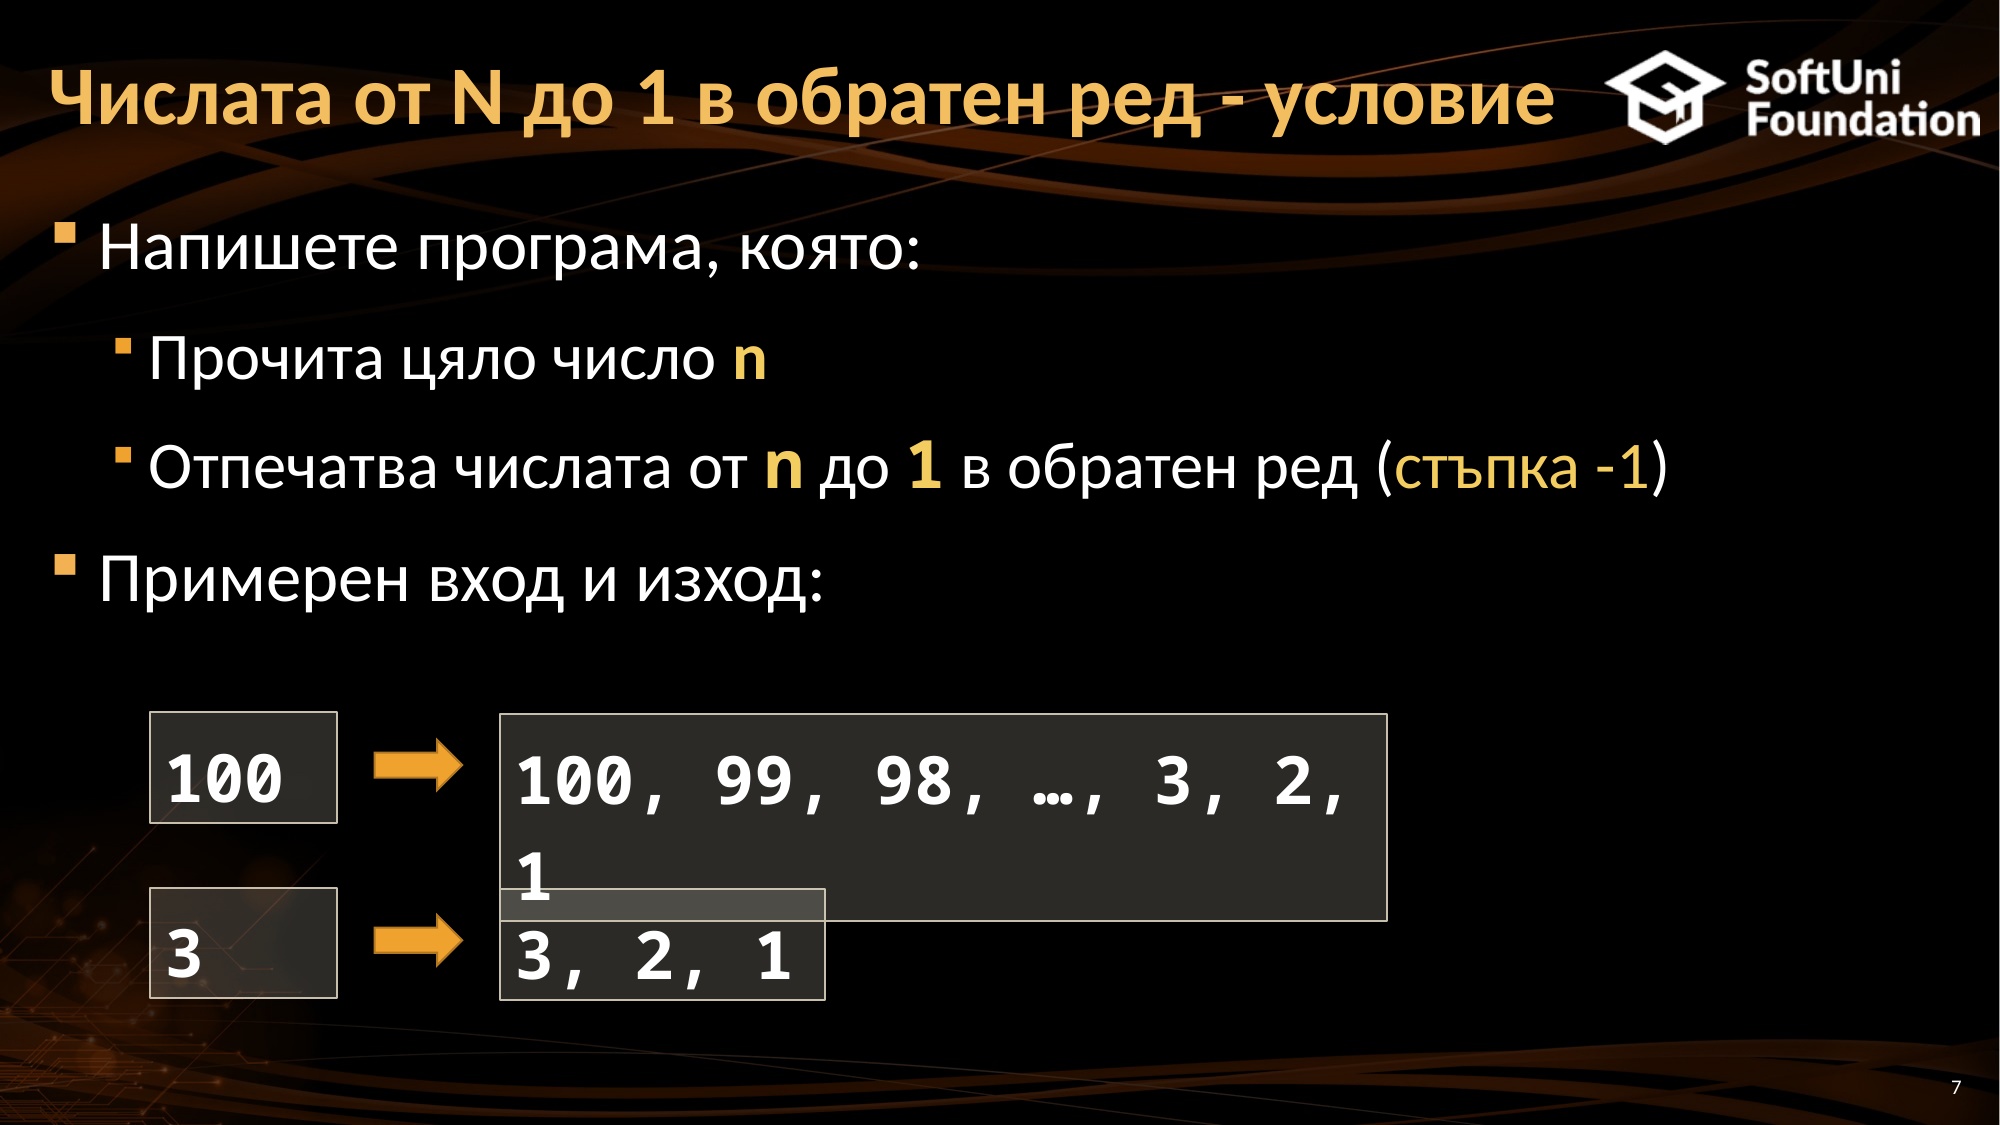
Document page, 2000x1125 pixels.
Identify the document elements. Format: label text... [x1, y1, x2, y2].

picture [0, 0, 2000, 1125]
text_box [149, 887, 825, 1002]
title Числата от N до 1 в обратен ред - условие [30, 6, 1602, 189]
list Напишете програма, която: Прочита цяло число n Отпечатва числата от n до 1 в обратен ред (стъпка -1) Примерен вход и изход: [31, 188, 1968, 1103]
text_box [149, 712, 1388, 827]
